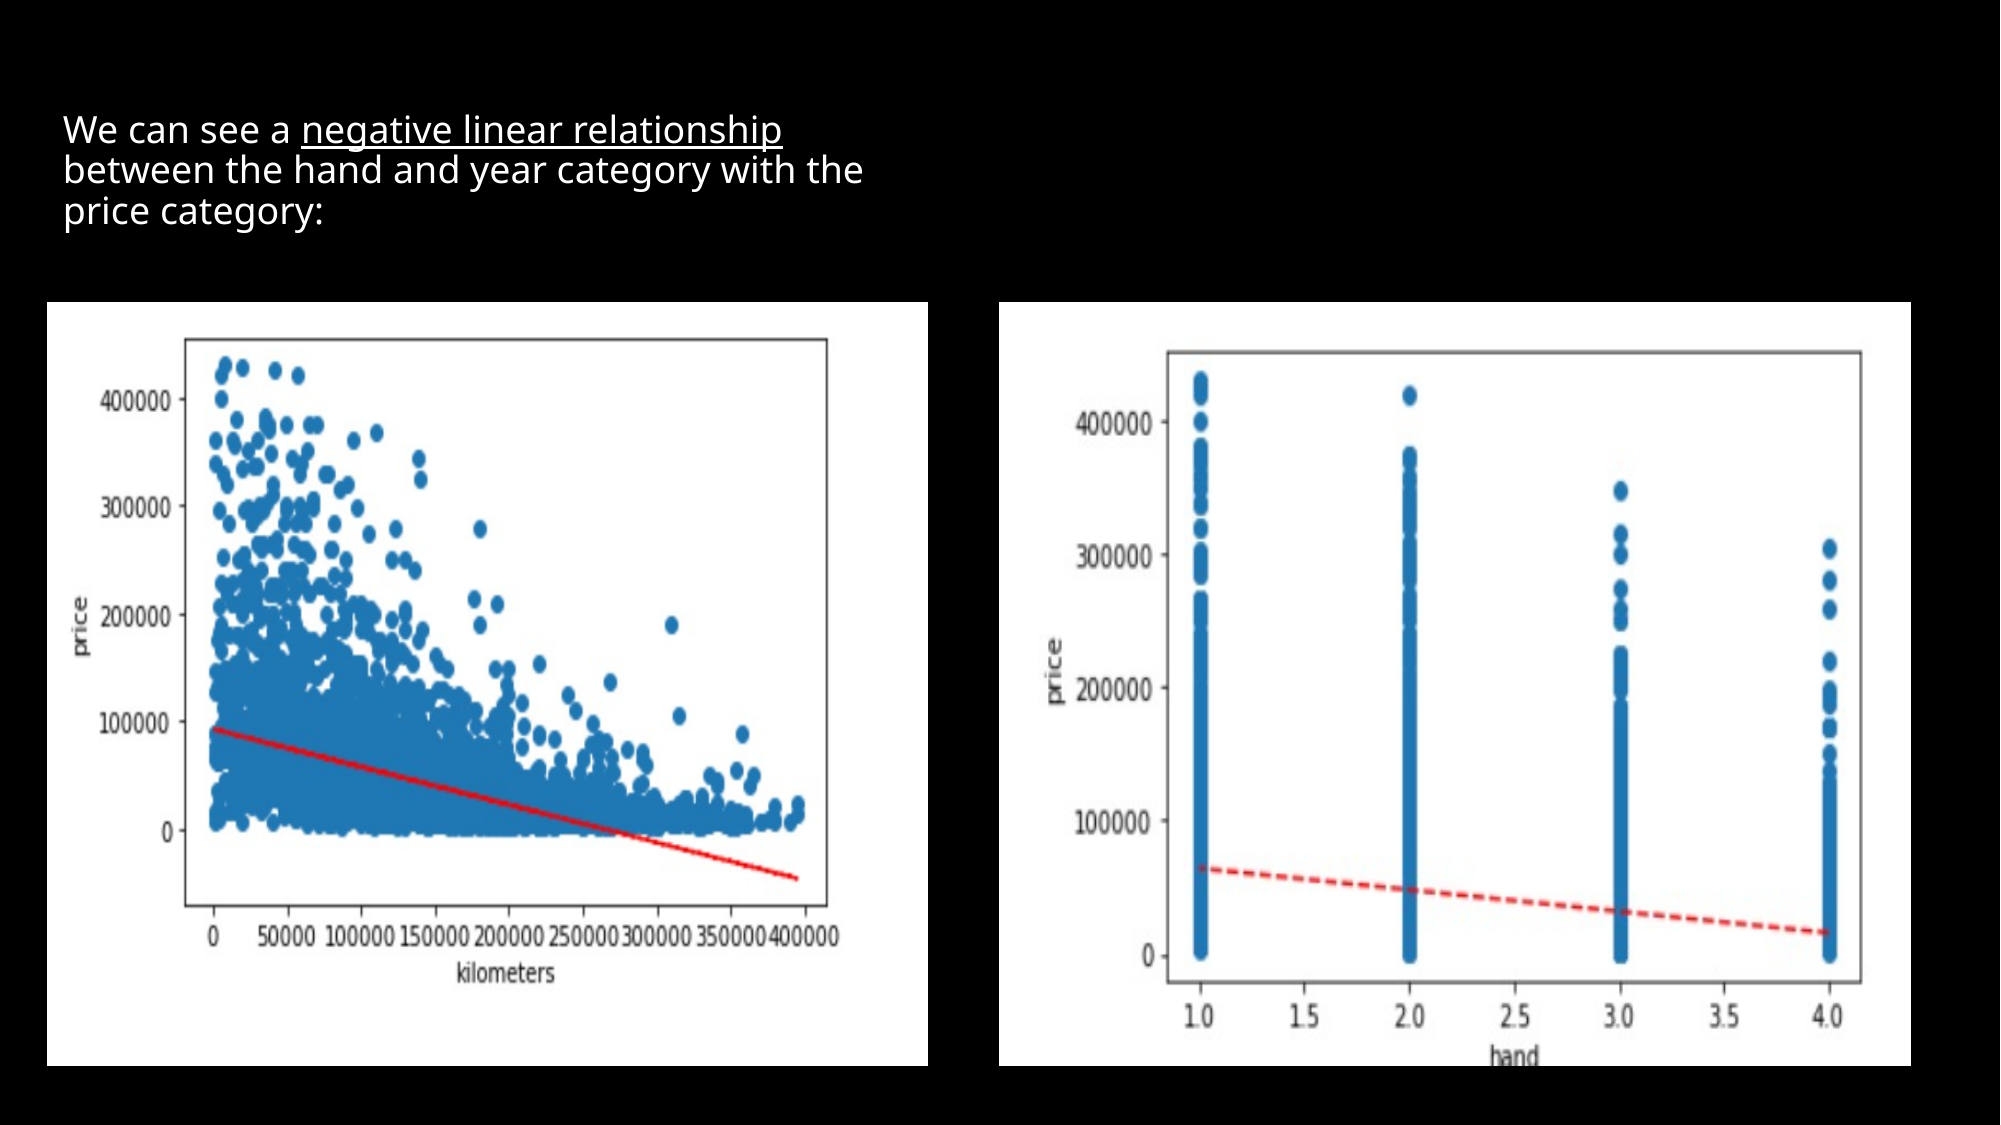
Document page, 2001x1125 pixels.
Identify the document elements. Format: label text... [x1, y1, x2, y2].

title We can see a negative linear relationship between the hand and year category with the price category: [47, 85, 906, 302]
picture [47, 302, 928, 1066]
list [999, 302, 1911, 1066]
